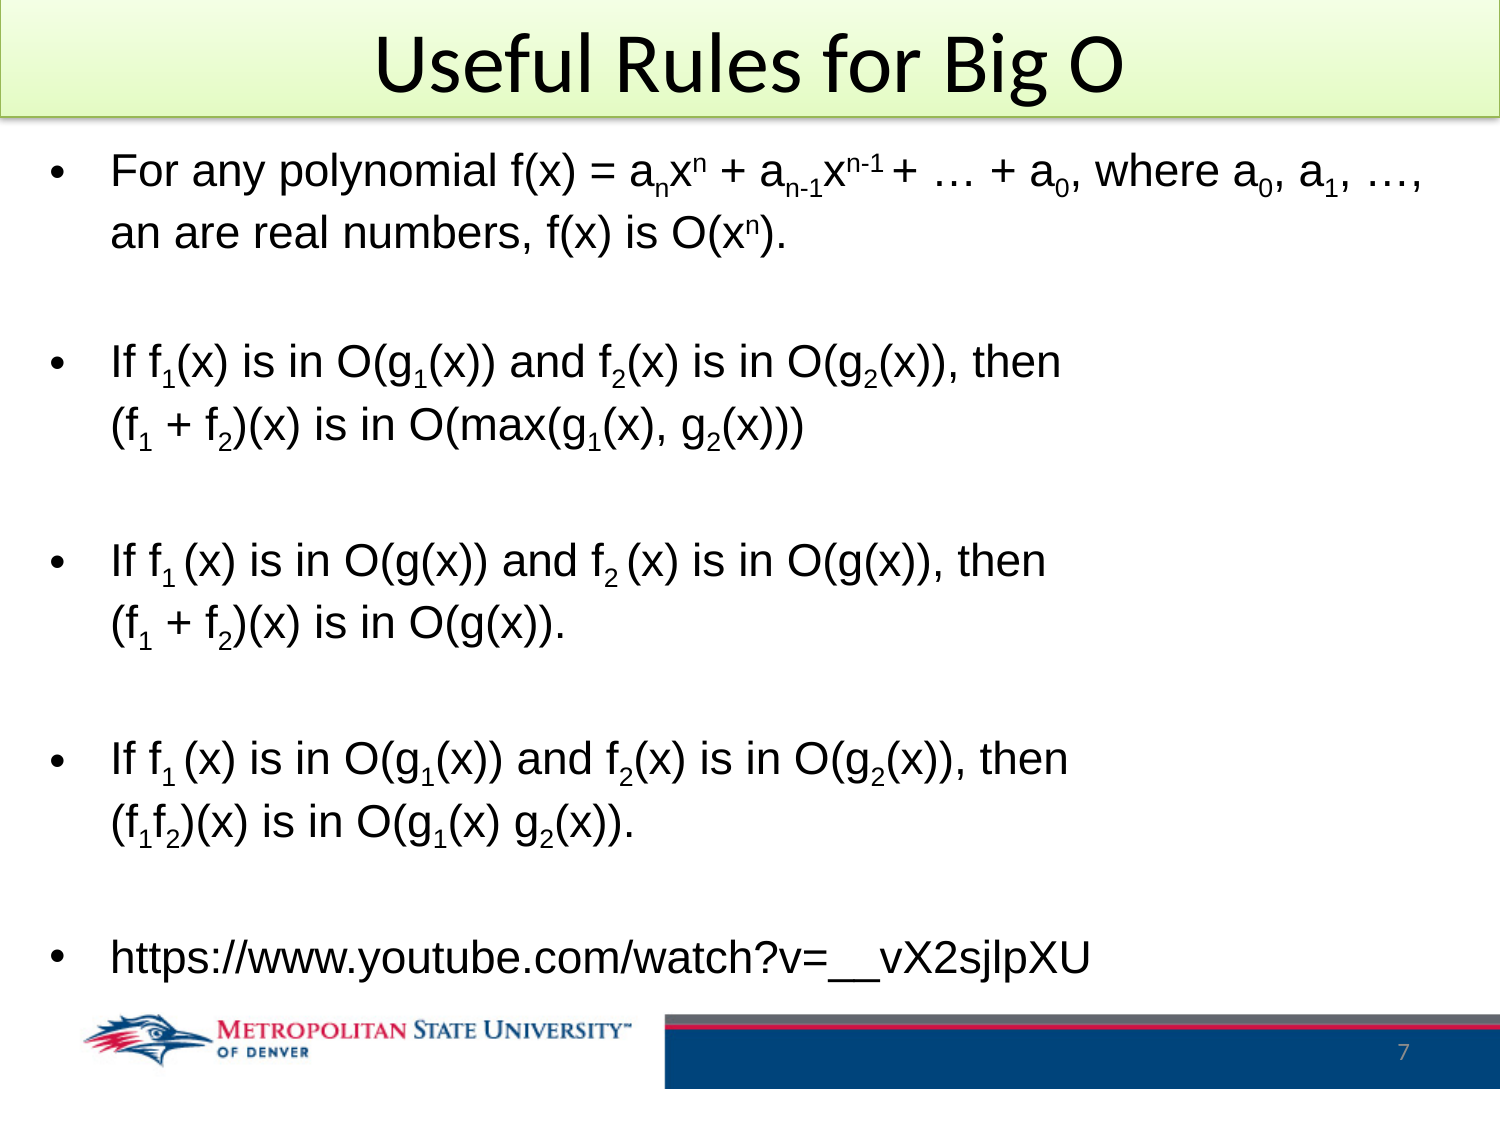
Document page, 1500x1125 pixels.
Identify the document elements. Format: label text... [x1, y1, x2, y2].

picture [44, 1012, 1500, 1089]
list For any polynomial f(x) = anxn + an-1xn-1 + … + a0, where a0, a1, …, an are real numbers, f(x) is O(xn). If f1(x) is in O(g1(x)) and f2(x) is in O(g2(x)), then (f1 + f2)(x) is in O(max(g1(x), g2(x))) If f1 (x) is in O(g(x)) and f2 (x) is in O(g(x)), then (f1 + f2)(x) is in O(g(x)). If f1 (x) is in O(g1(x)) and f2(x) is in O(g2(x)), then (f1f2)(x) is in O(g1(x) g2(x)). https://www.youtube.com/watch?v=__vX2sjlpXU [34, 132, 1467, 998]
title Useful Rules for Big O [0, 0, 1500, 118]
slide_number 7 [1316, 1020, 1425, 1081]
